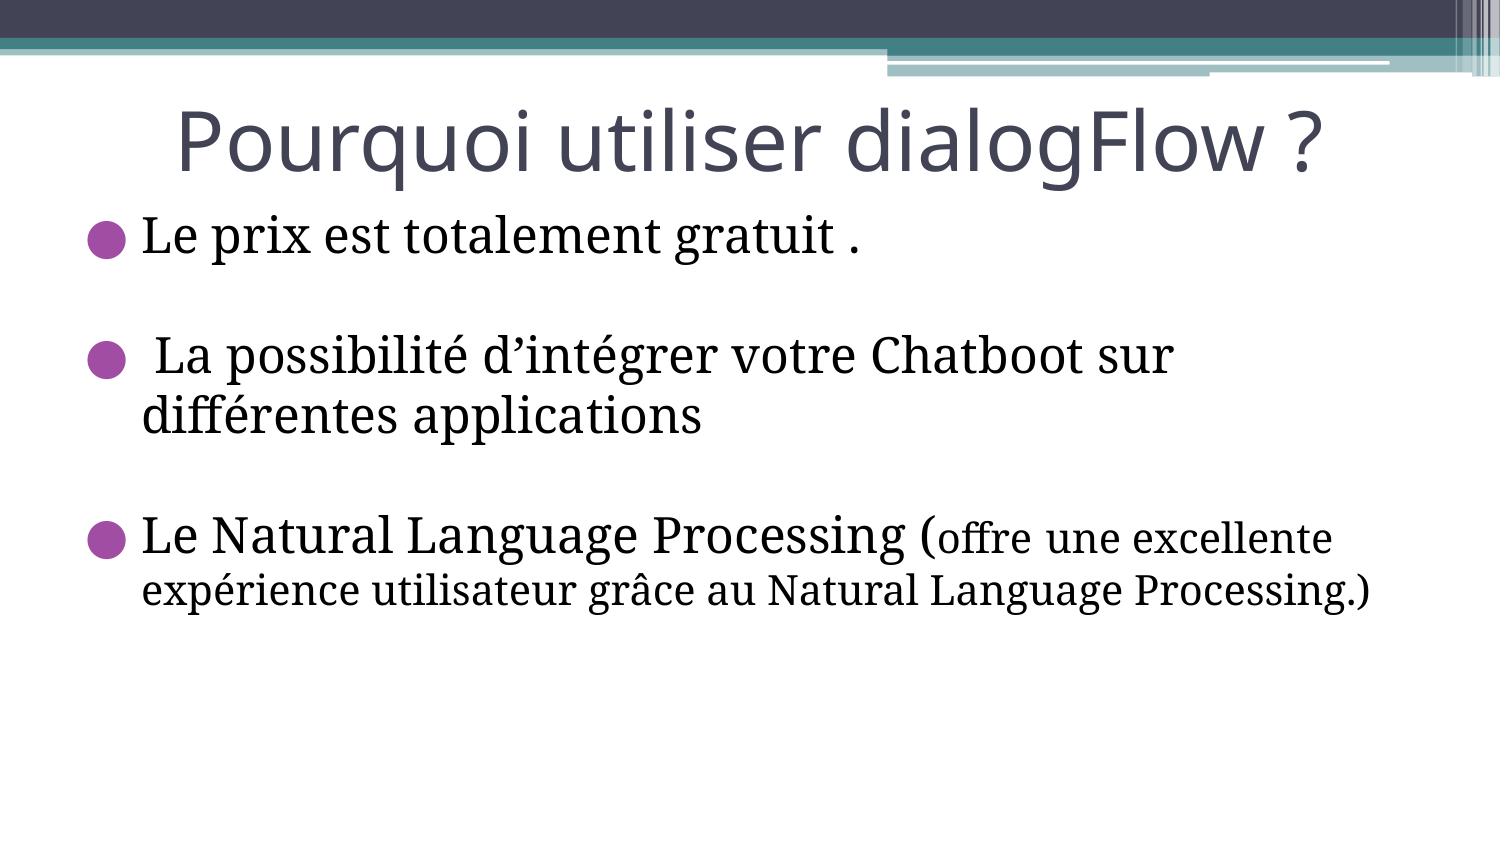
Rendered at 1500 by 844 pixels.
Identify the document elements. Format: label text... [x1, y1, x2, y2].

title Pourquoi utiliser dialogFlow ? [51, 72, 1449, 176]
list Le prix est totalement gratuit . La possibilité d’intégrer votre Chatboot sur différentes applications Le Natural Language Processing (offre une excellente expérience utilisateur grâce au Natural Language Processing.) [51, 189, 1449, 750]
